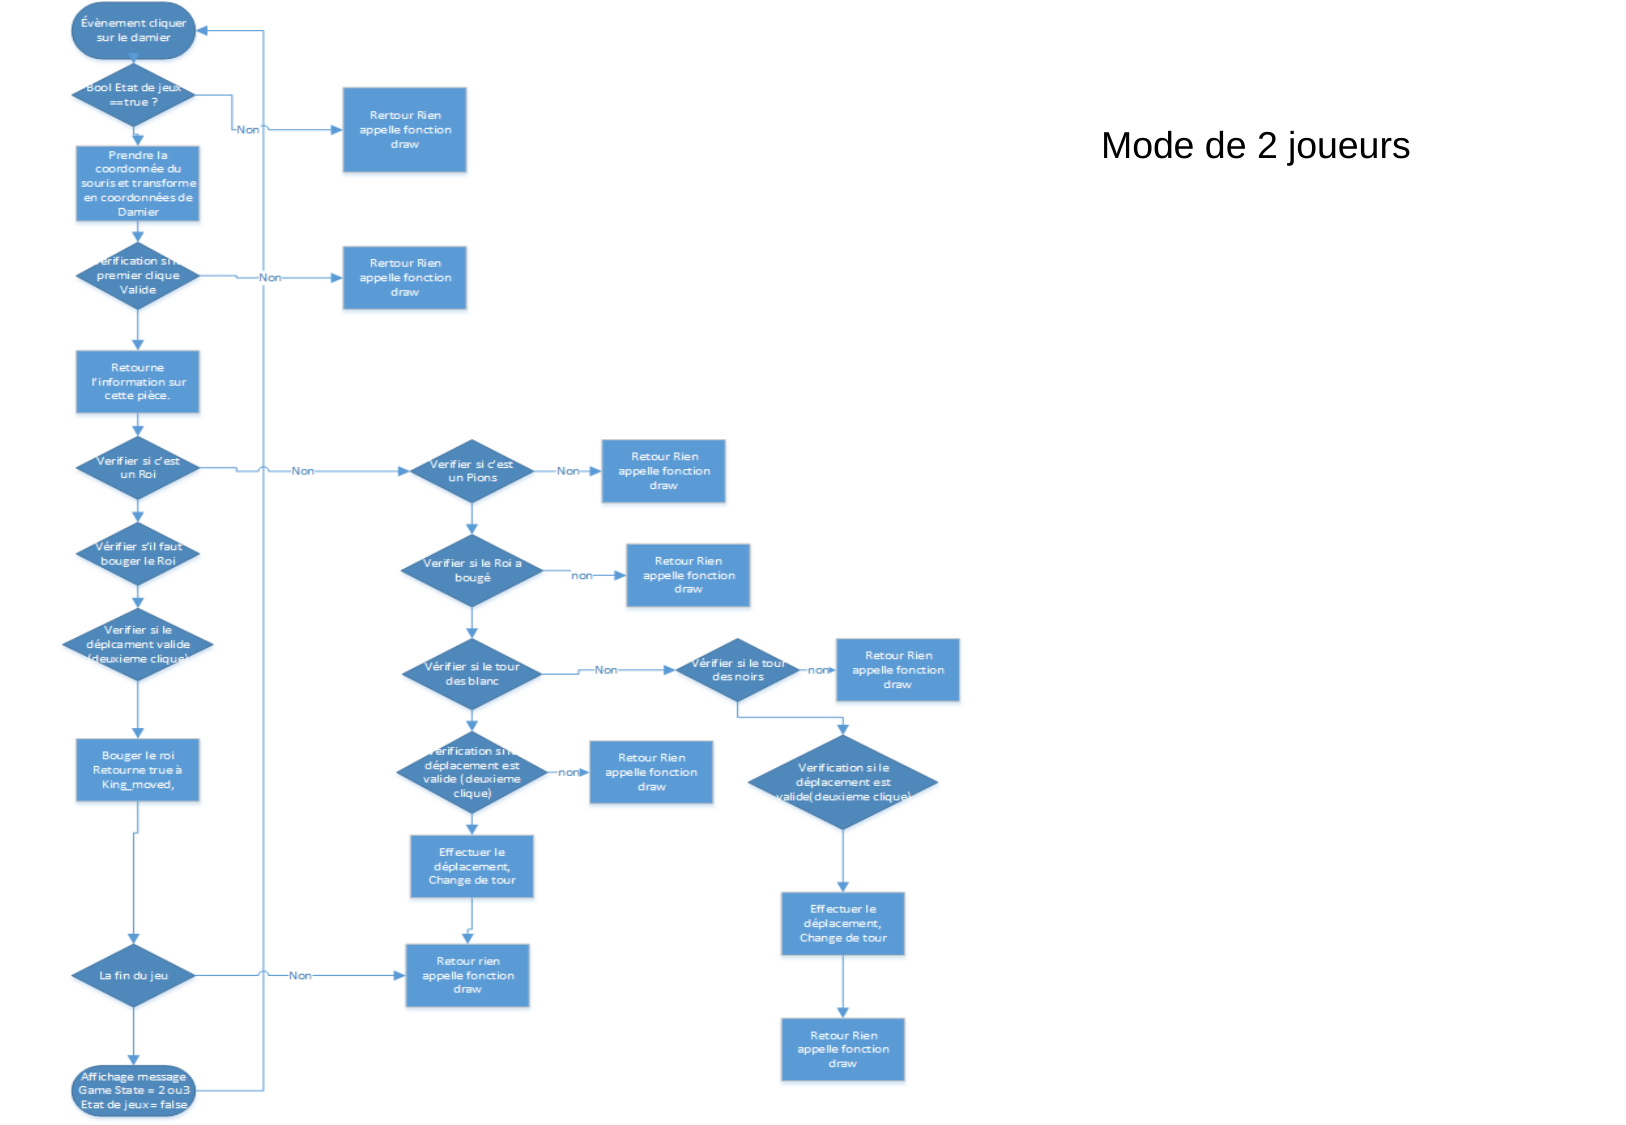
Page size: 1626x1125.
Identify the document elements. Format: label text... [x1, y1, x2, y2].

picture [56, 0, 967, 1125]
text_box Mode de 2 joueurs [1086, 113, 1426, 174]
